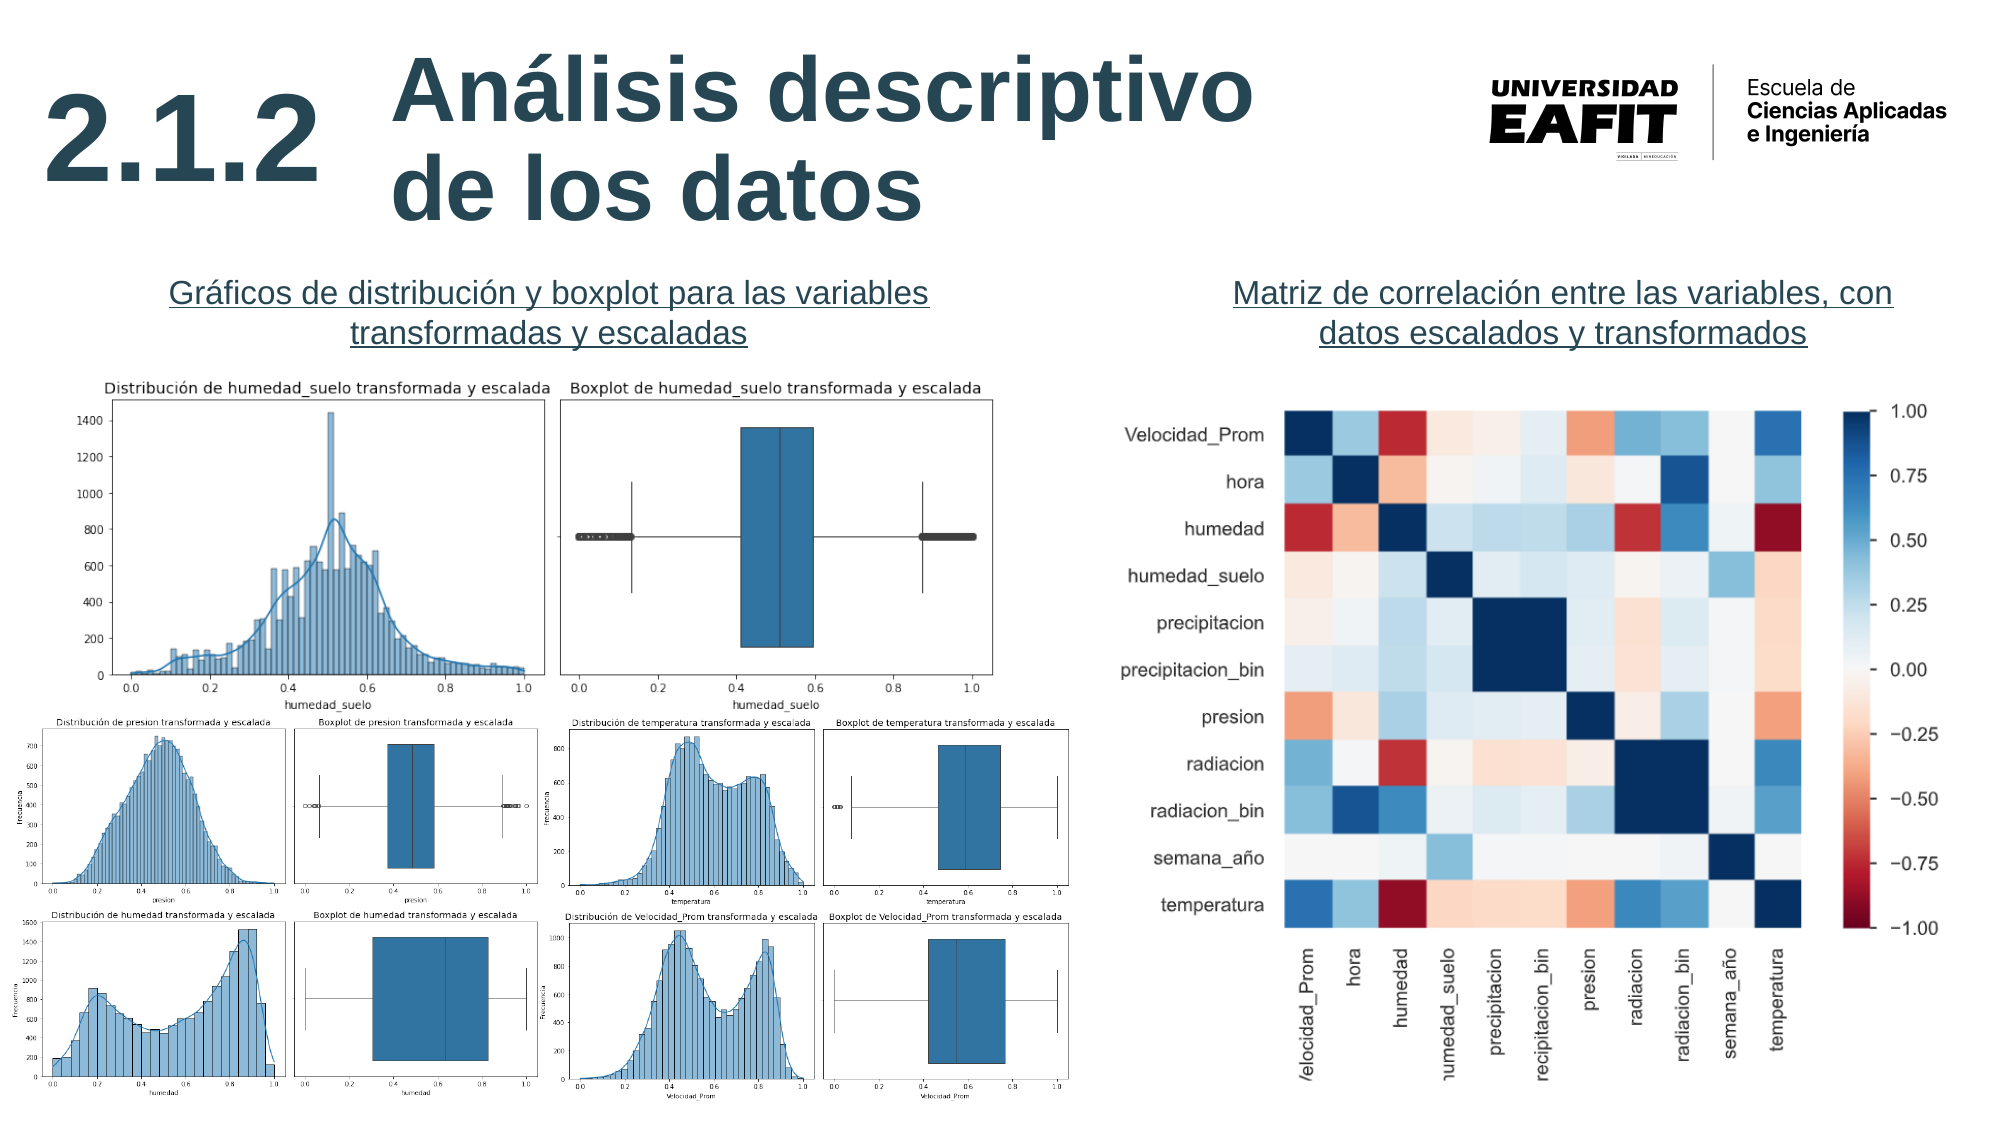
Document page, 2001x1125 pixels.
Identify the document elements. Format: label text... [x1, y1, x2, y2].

list 2.1.2 [28, 42, 357, 239]
title Análisis descriptivo de los datos [375, 34, 1314, 248]
picture [1110, 396, 1955, 1094]
text_box Gráficos de distribución y boxplot para las variables transformadas y escaladas [124, 263, 974, 359]
slide_number 17 [1521, 1042, 1972, 1103]
text_box Matriz de correlación entre las variables, con datos escalados y transformados [1186, 263, 1941, 359]
picture [1430, 33, 2000, 192]
picture [3, 372, 1072, 1103]
